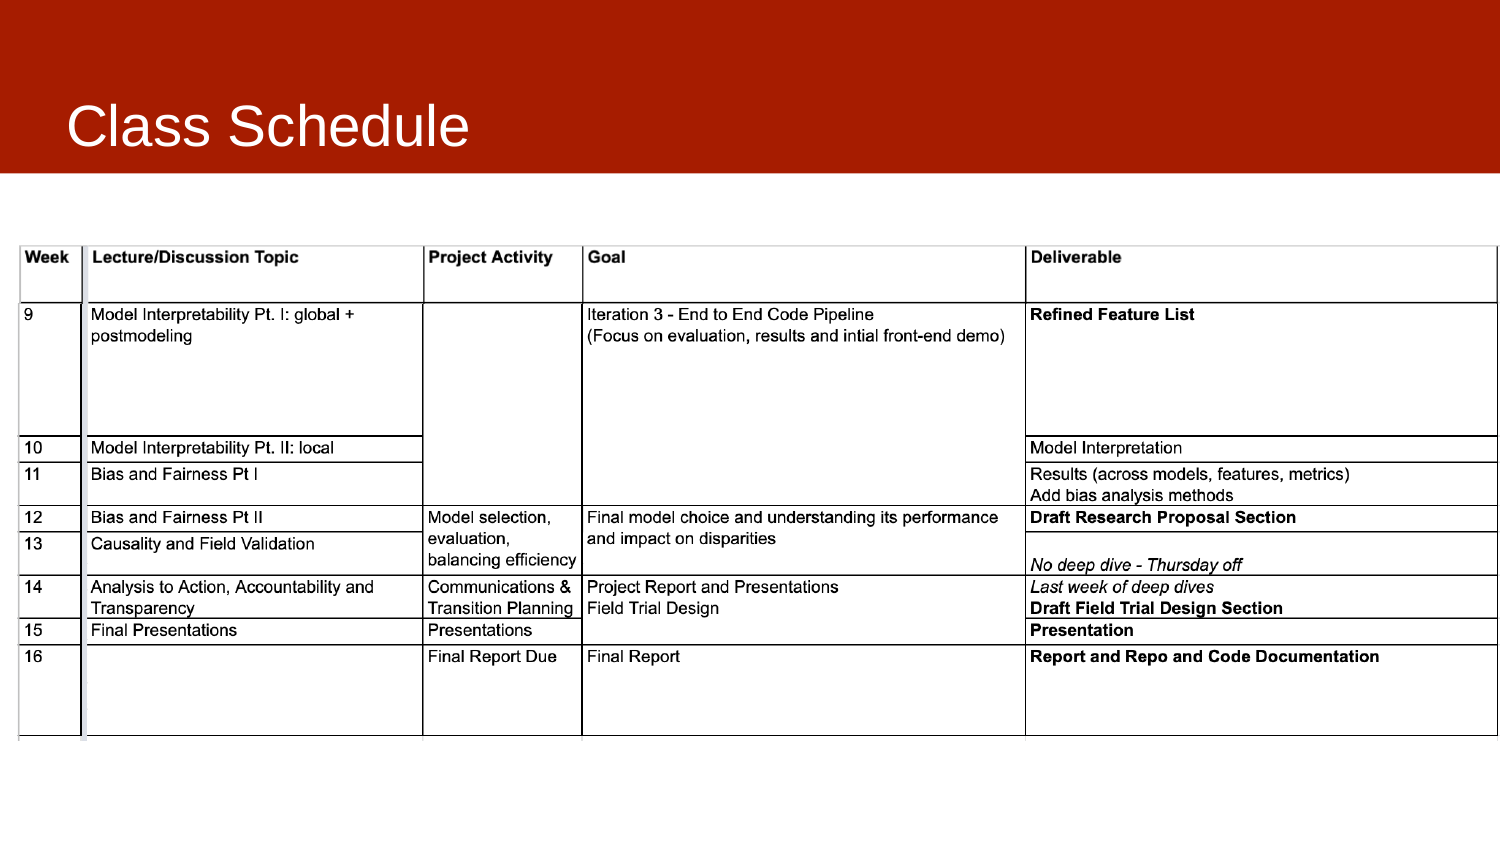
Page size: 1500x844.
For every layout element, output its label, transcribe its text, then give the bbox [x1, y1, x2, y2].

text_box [17, 242, 1500, 741]
title Class Schedule [51, 72, 1449, 167]
